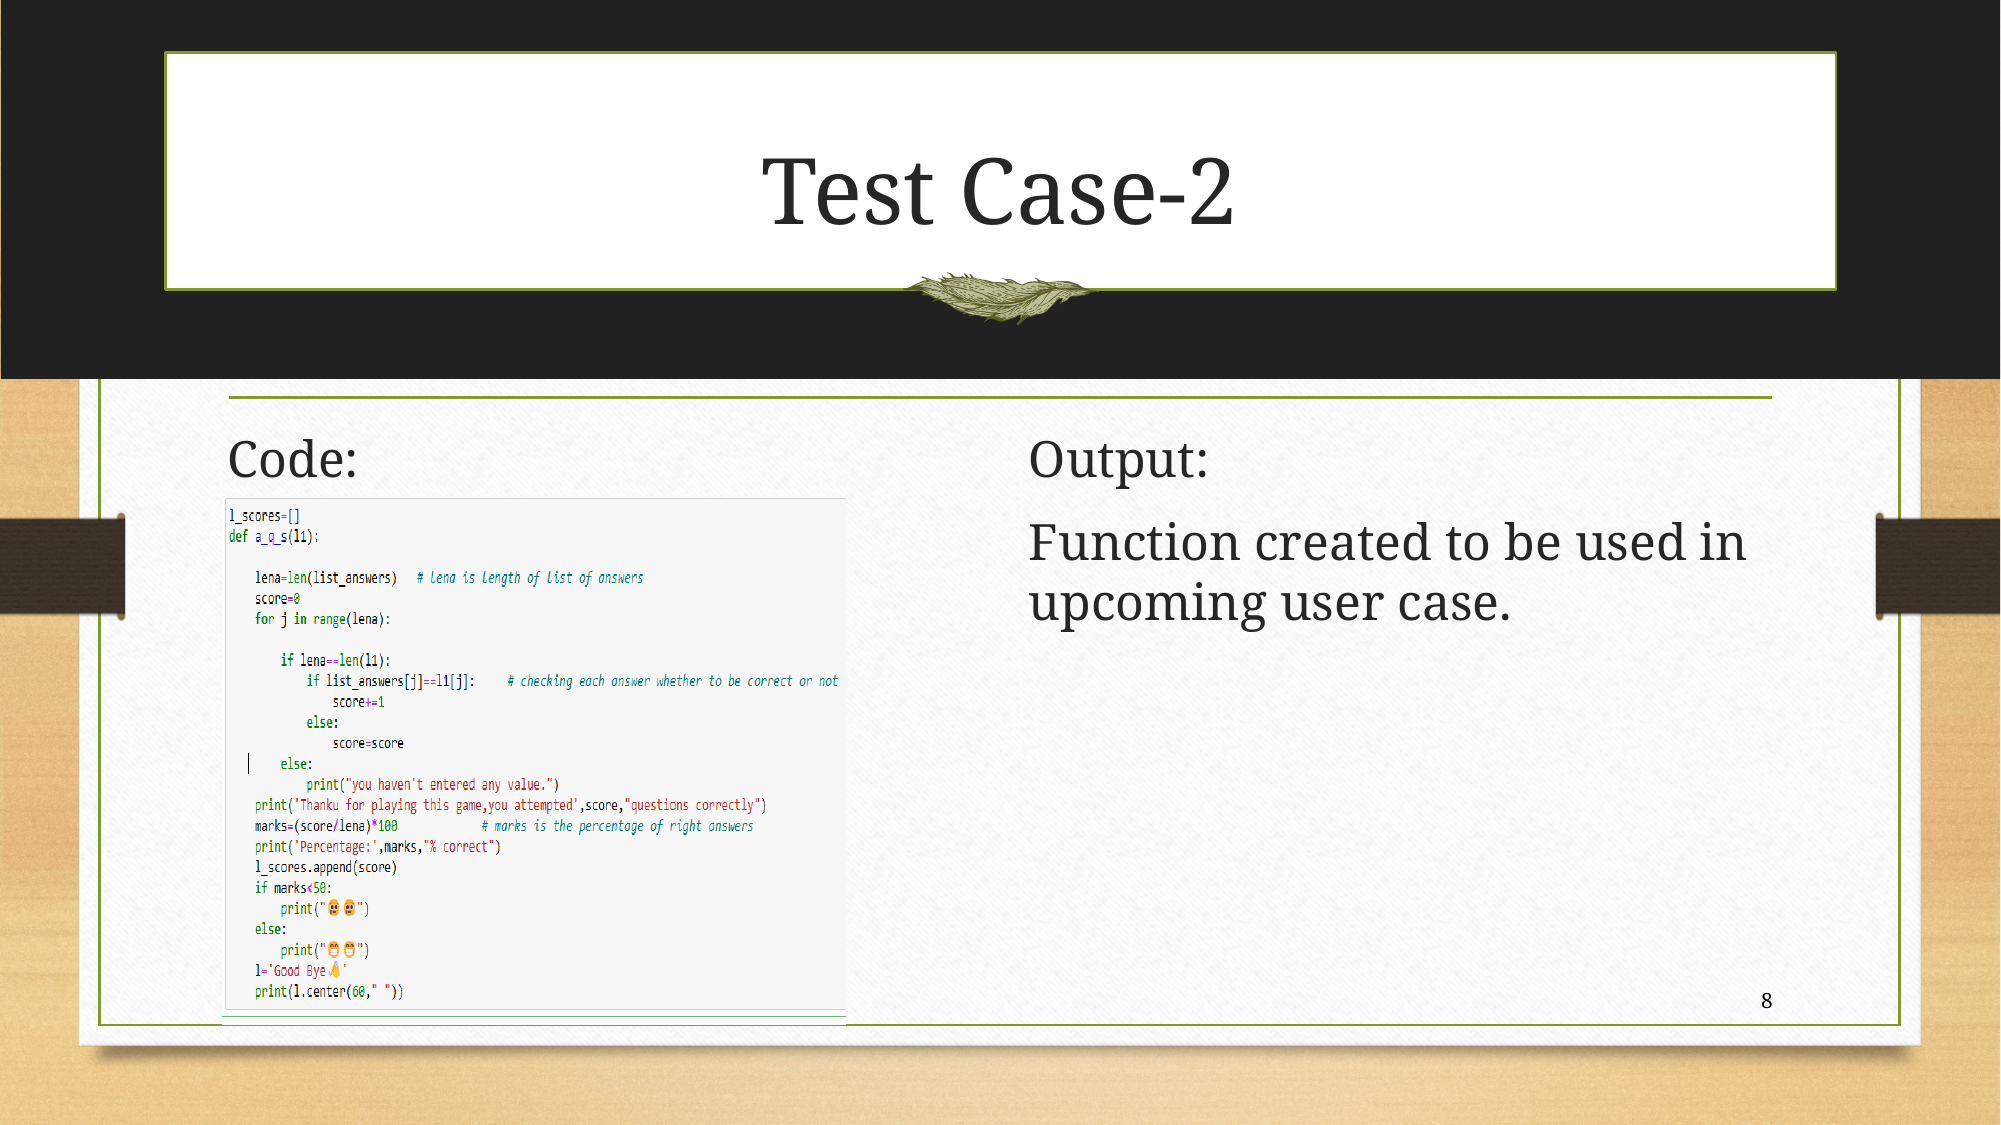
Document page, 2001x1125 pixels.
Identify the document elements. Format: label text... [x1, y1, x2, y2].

slide_number 8 [1698, 979, 1788, 1025]
list Output: Function created to be used in upcoming user case. [1013, 420, 1788, 963]
list Code: [213, 420, 987, 963]
picture [0, 379, 2001, 1125]
title Test Case-2 [212, 0, 1788, 375]
